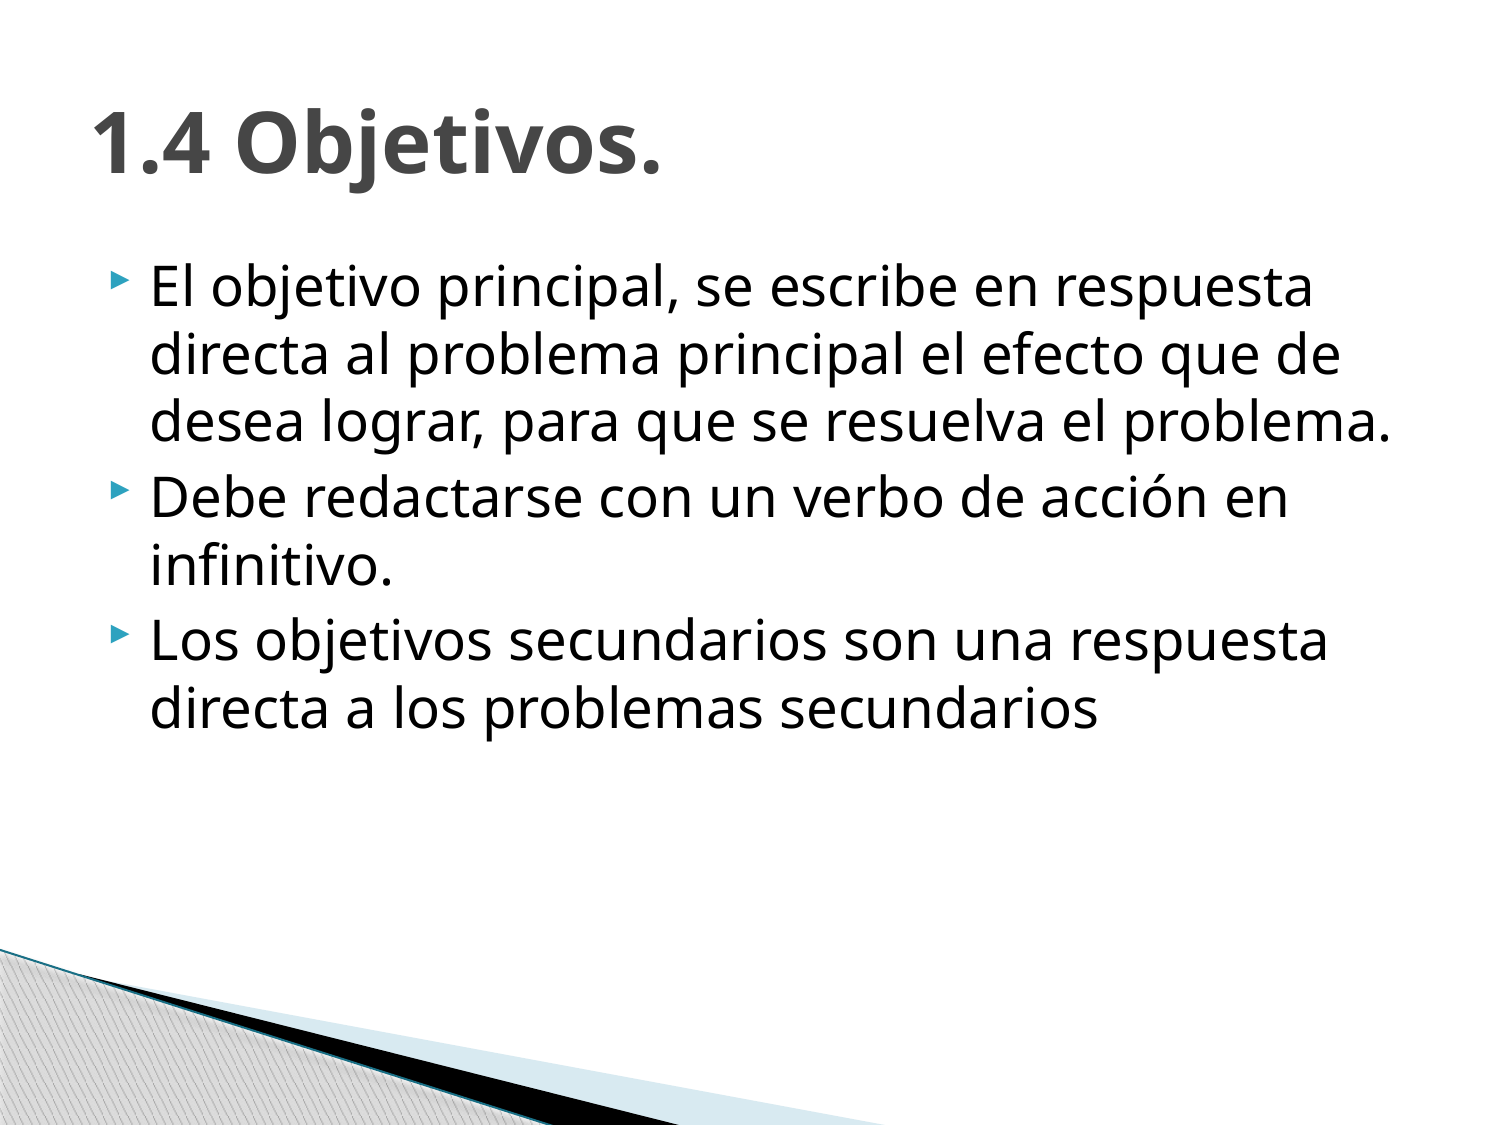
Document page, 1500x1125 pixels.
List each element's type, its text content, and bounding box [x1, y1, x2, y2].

title 1.4 Objetivos. [75, 45, 1425, 233]
list El objetivo principal, se escribe en respuesta directa al problema principal el efecto que de desea lograr, para que se resuelva el problema. Debe redactarse con un verbo de acción en infinitivo. Los objetivos secundarios son una respuesta directa a los problemas secundarios [75, 243, 1425, 986]
